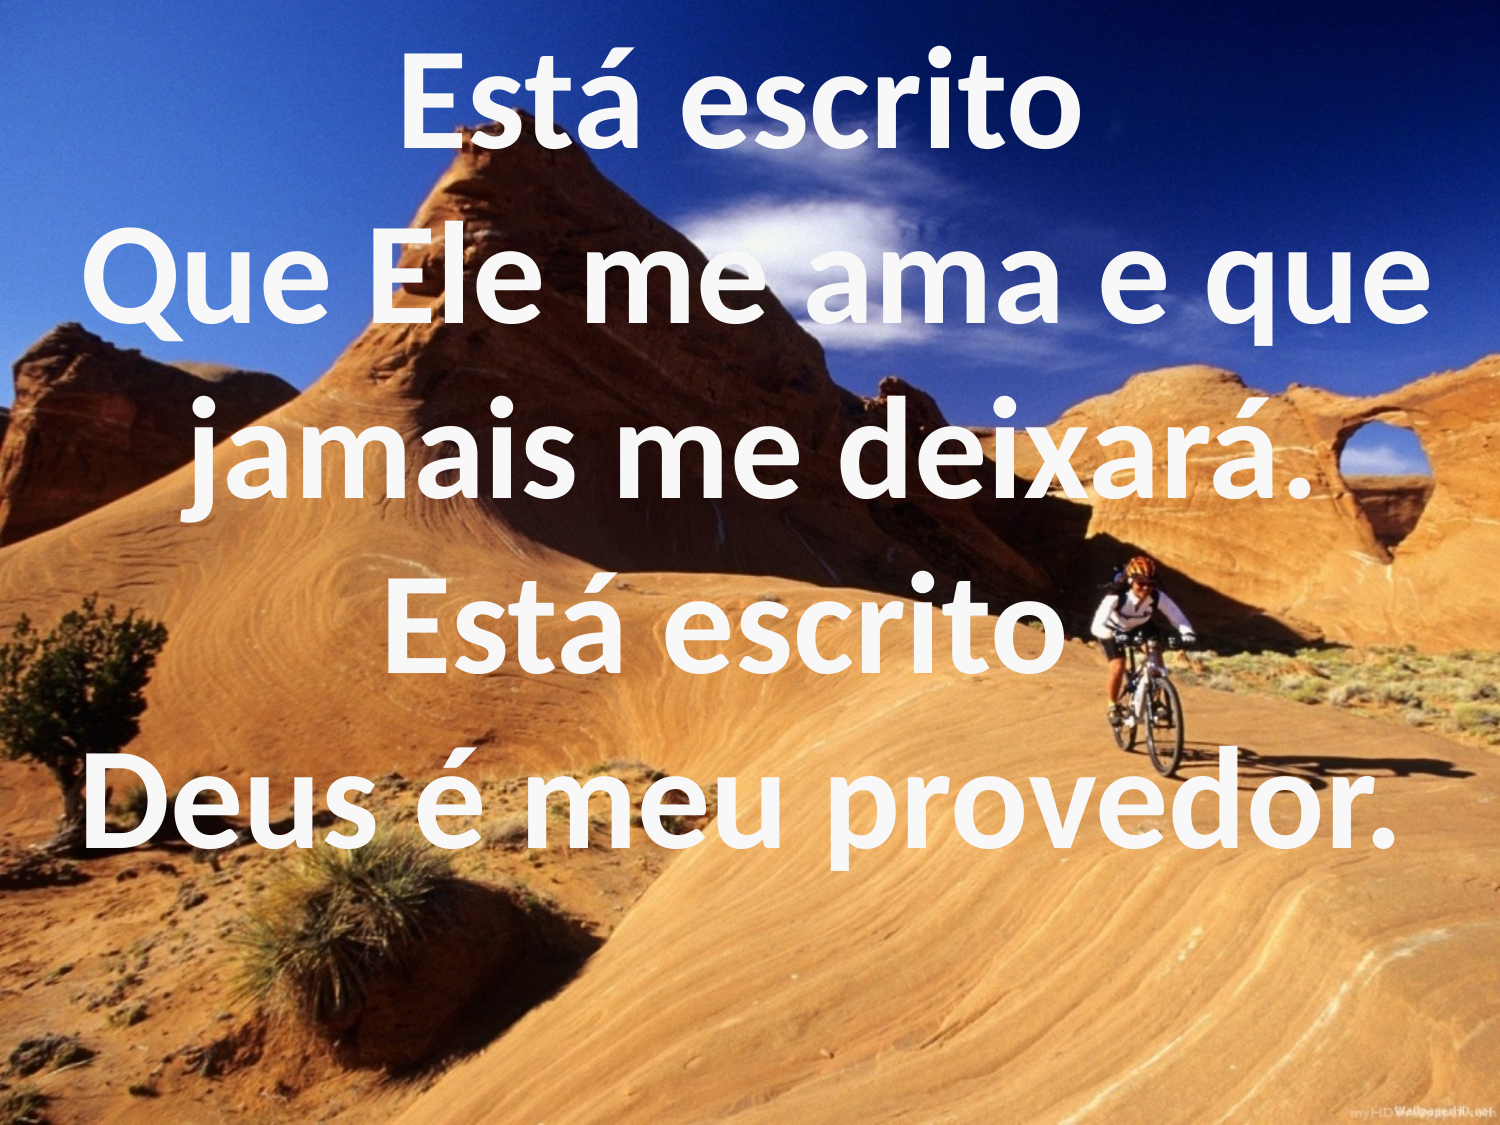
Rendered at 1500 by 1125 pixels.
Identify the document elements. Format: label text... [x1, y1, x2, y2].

picture [0, 0, 1500, 1125]
text_box Está escrito Que Ele me ama e que jamais me deixará. Está escrito Deus é meu provedor. [0, 0, 1495, 764]
